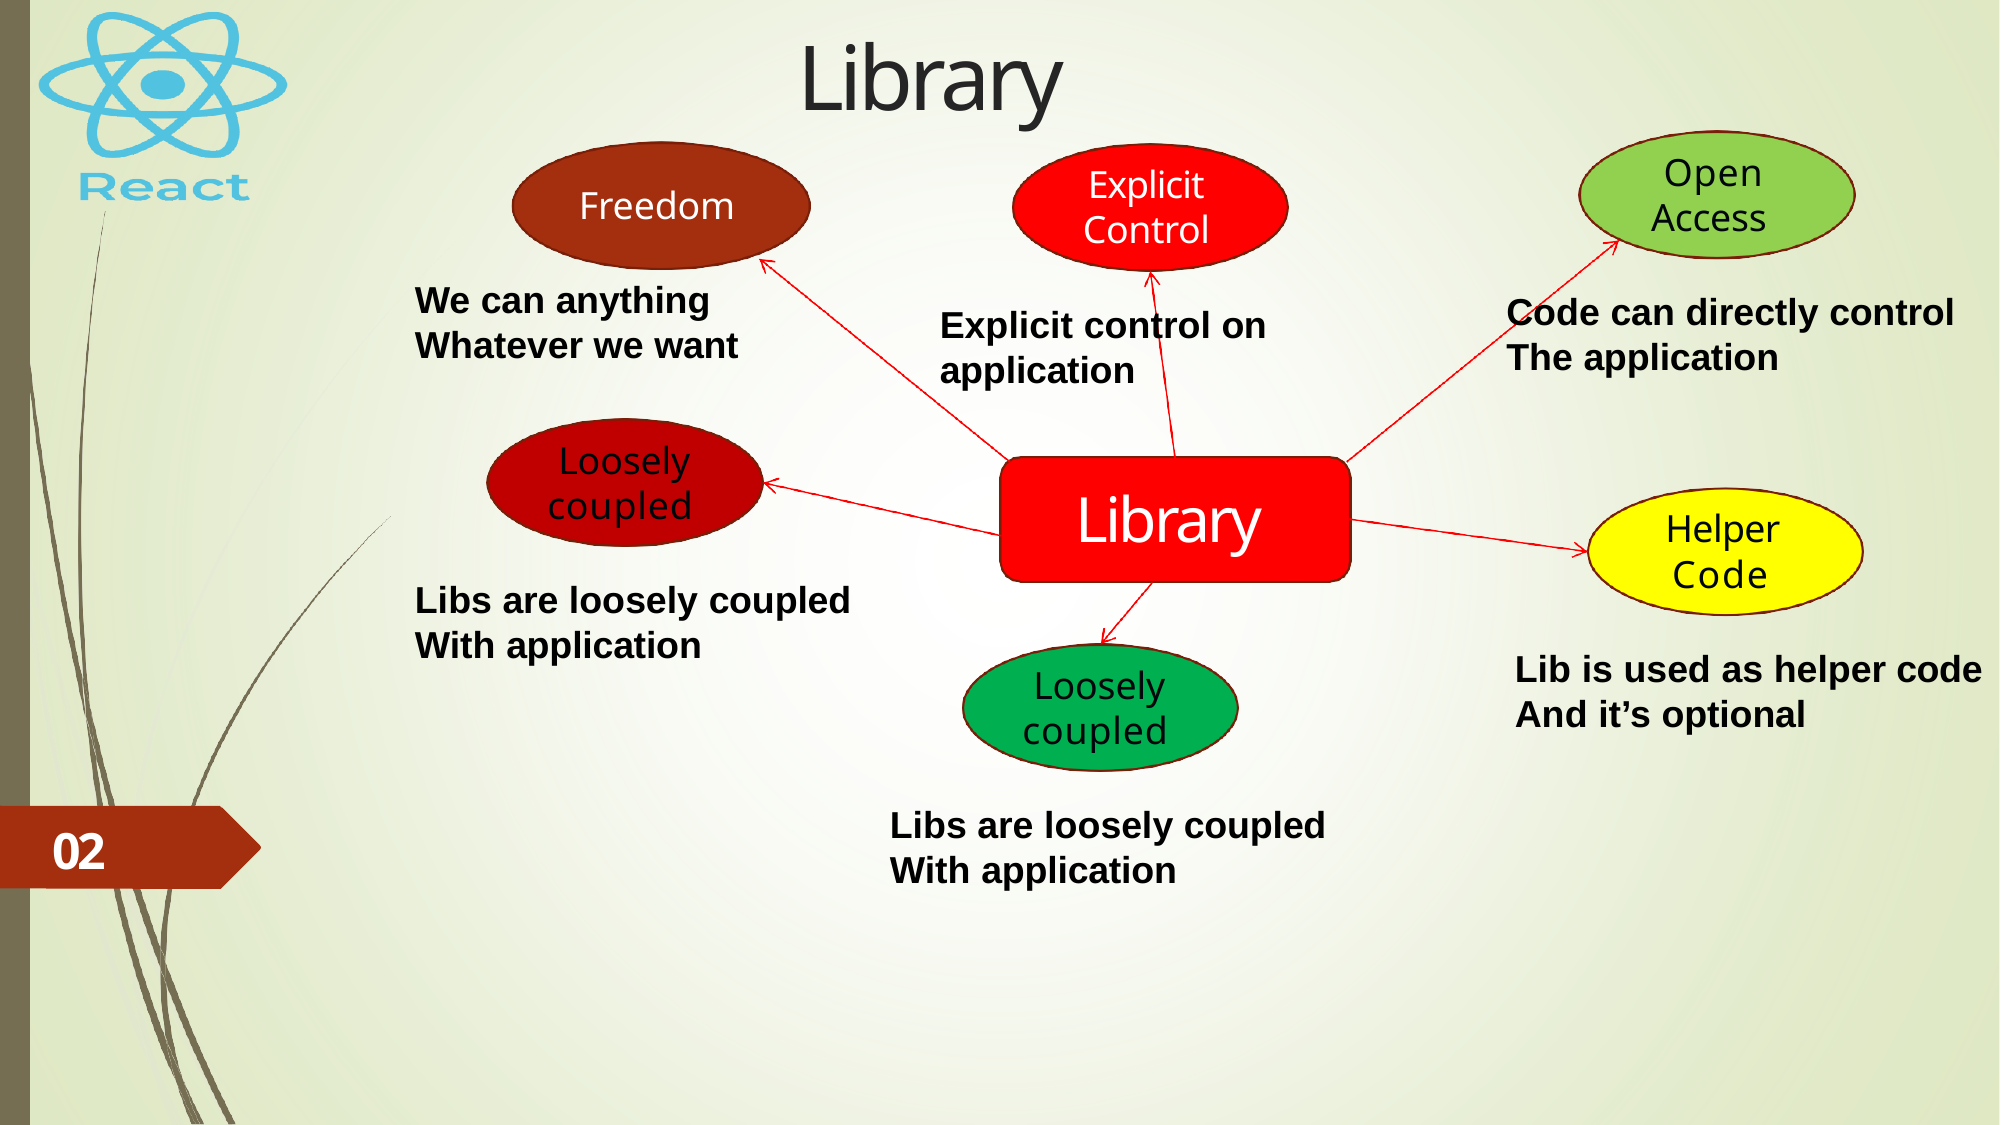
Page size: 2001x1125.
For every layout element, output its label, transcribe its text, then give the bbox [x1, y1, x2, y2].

text_box Libs are loosely coupled With application [412, 573, 480, 666]
text_box Libs are loosely coupled With application [887, 798, 1330, 891]
title Library [795, 18, 1083, 128]
text_box Lib is used as helper code And it’s optional [1868, 642, 1986, 735]
picture [0, 0, 2000, 1125]
text_box Code can directly control The application [1868, 285, 1959, 378]
text_box We can anything Whatever we want [412, 273, 480, 366]
text_box 02 [50, 817, 111, 880]
